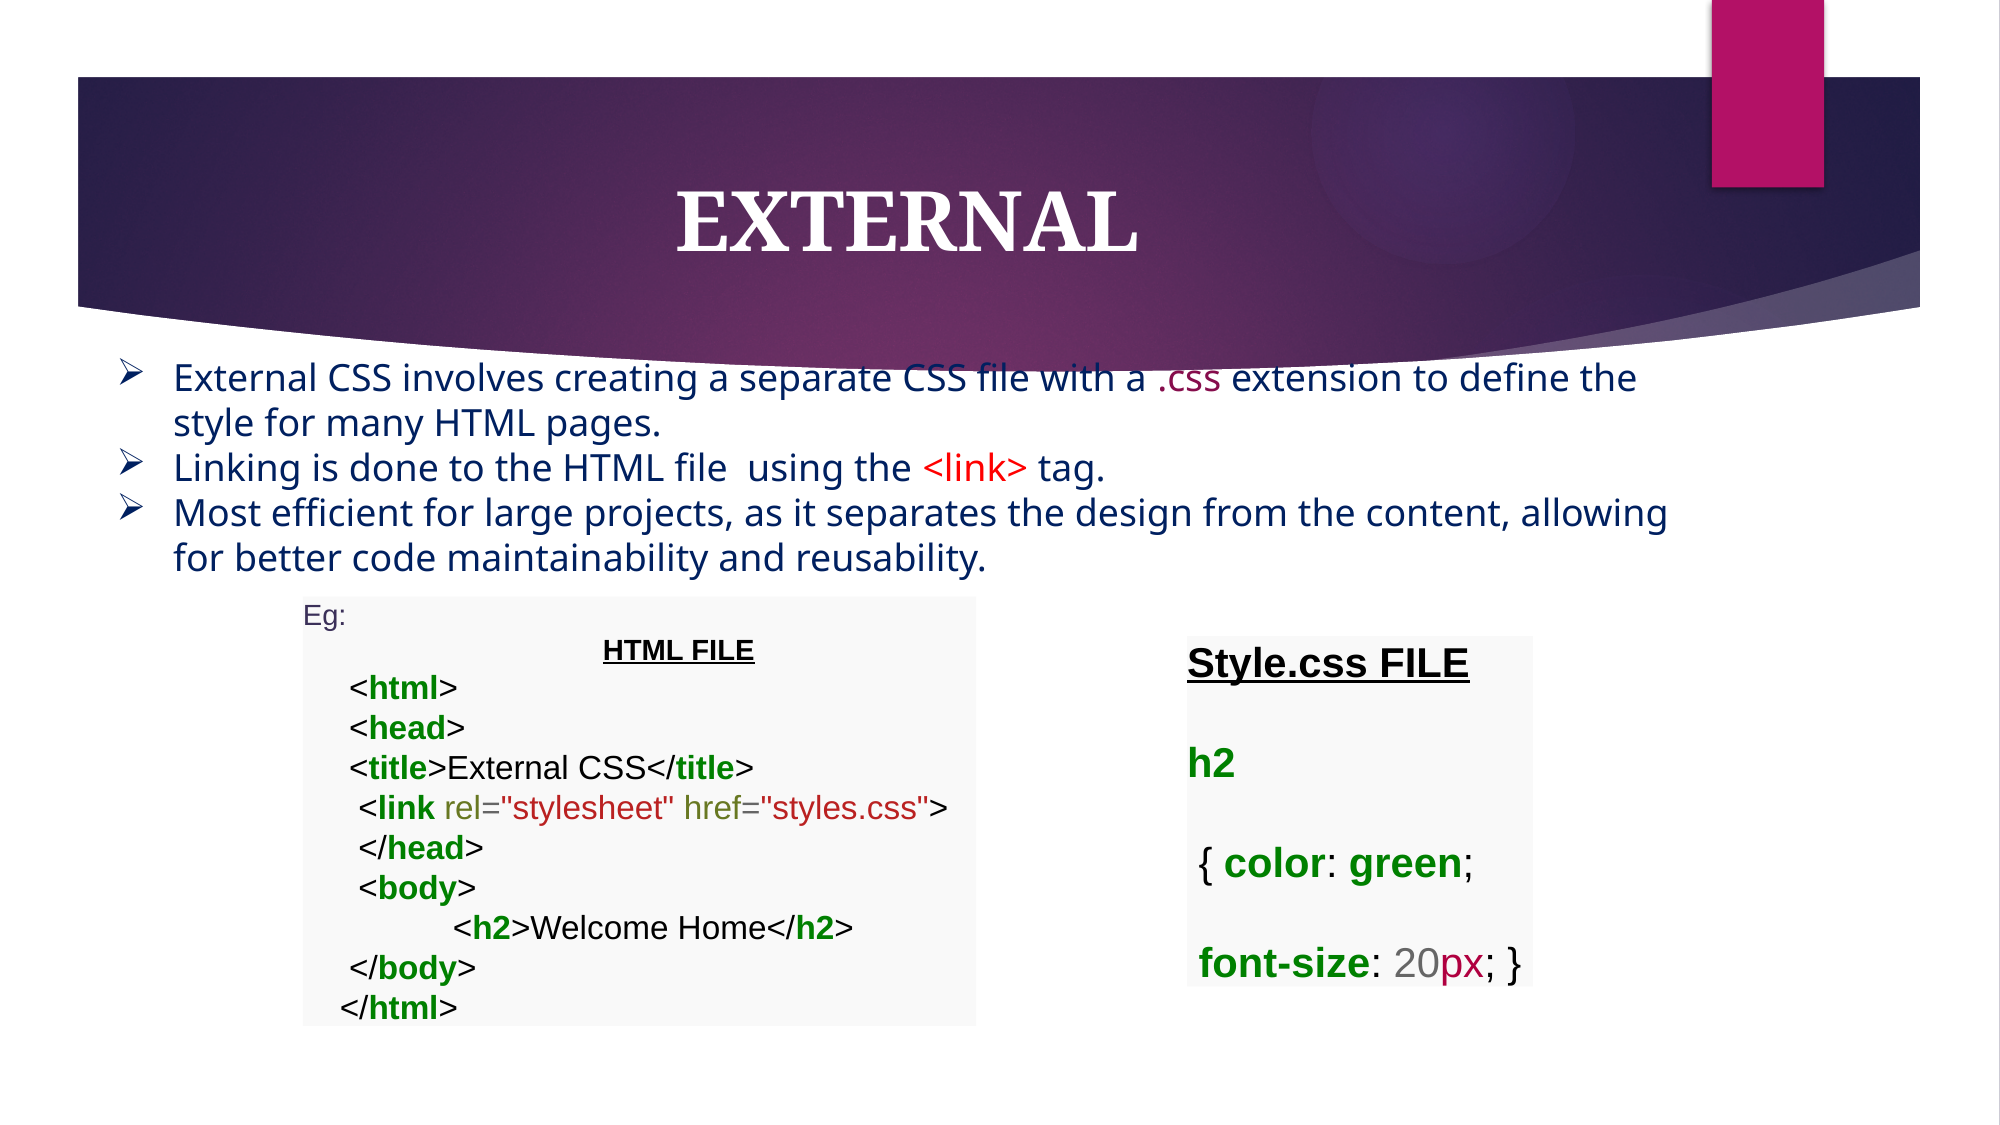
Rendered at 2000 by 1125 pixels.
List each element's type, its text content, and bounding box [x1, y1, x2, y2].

title EXTERNAL [189, 159, 1627, 276]
text_box External CSS involves creating a separate CSS file with a .css extension to define the style for many HTML pages. Linking is done to the HTML file using the <link> tag. Most efficient for large projects, as it separates the design from the content, allowing for better code maintainability and reusability. [101, 346, 1744, 632]
text_box Style.css FILE h2 { color: green; font-size: 20px; } [1187, 636, 1533, 987]
text_box Eg: HTML FILE <html> <head> <title>External CSS</title> <link rel="stylesheet" href="styles.css"> </head> <body> <h2>Welcome Home</h2> </body> </html> [302, 596, 977, 1026]
